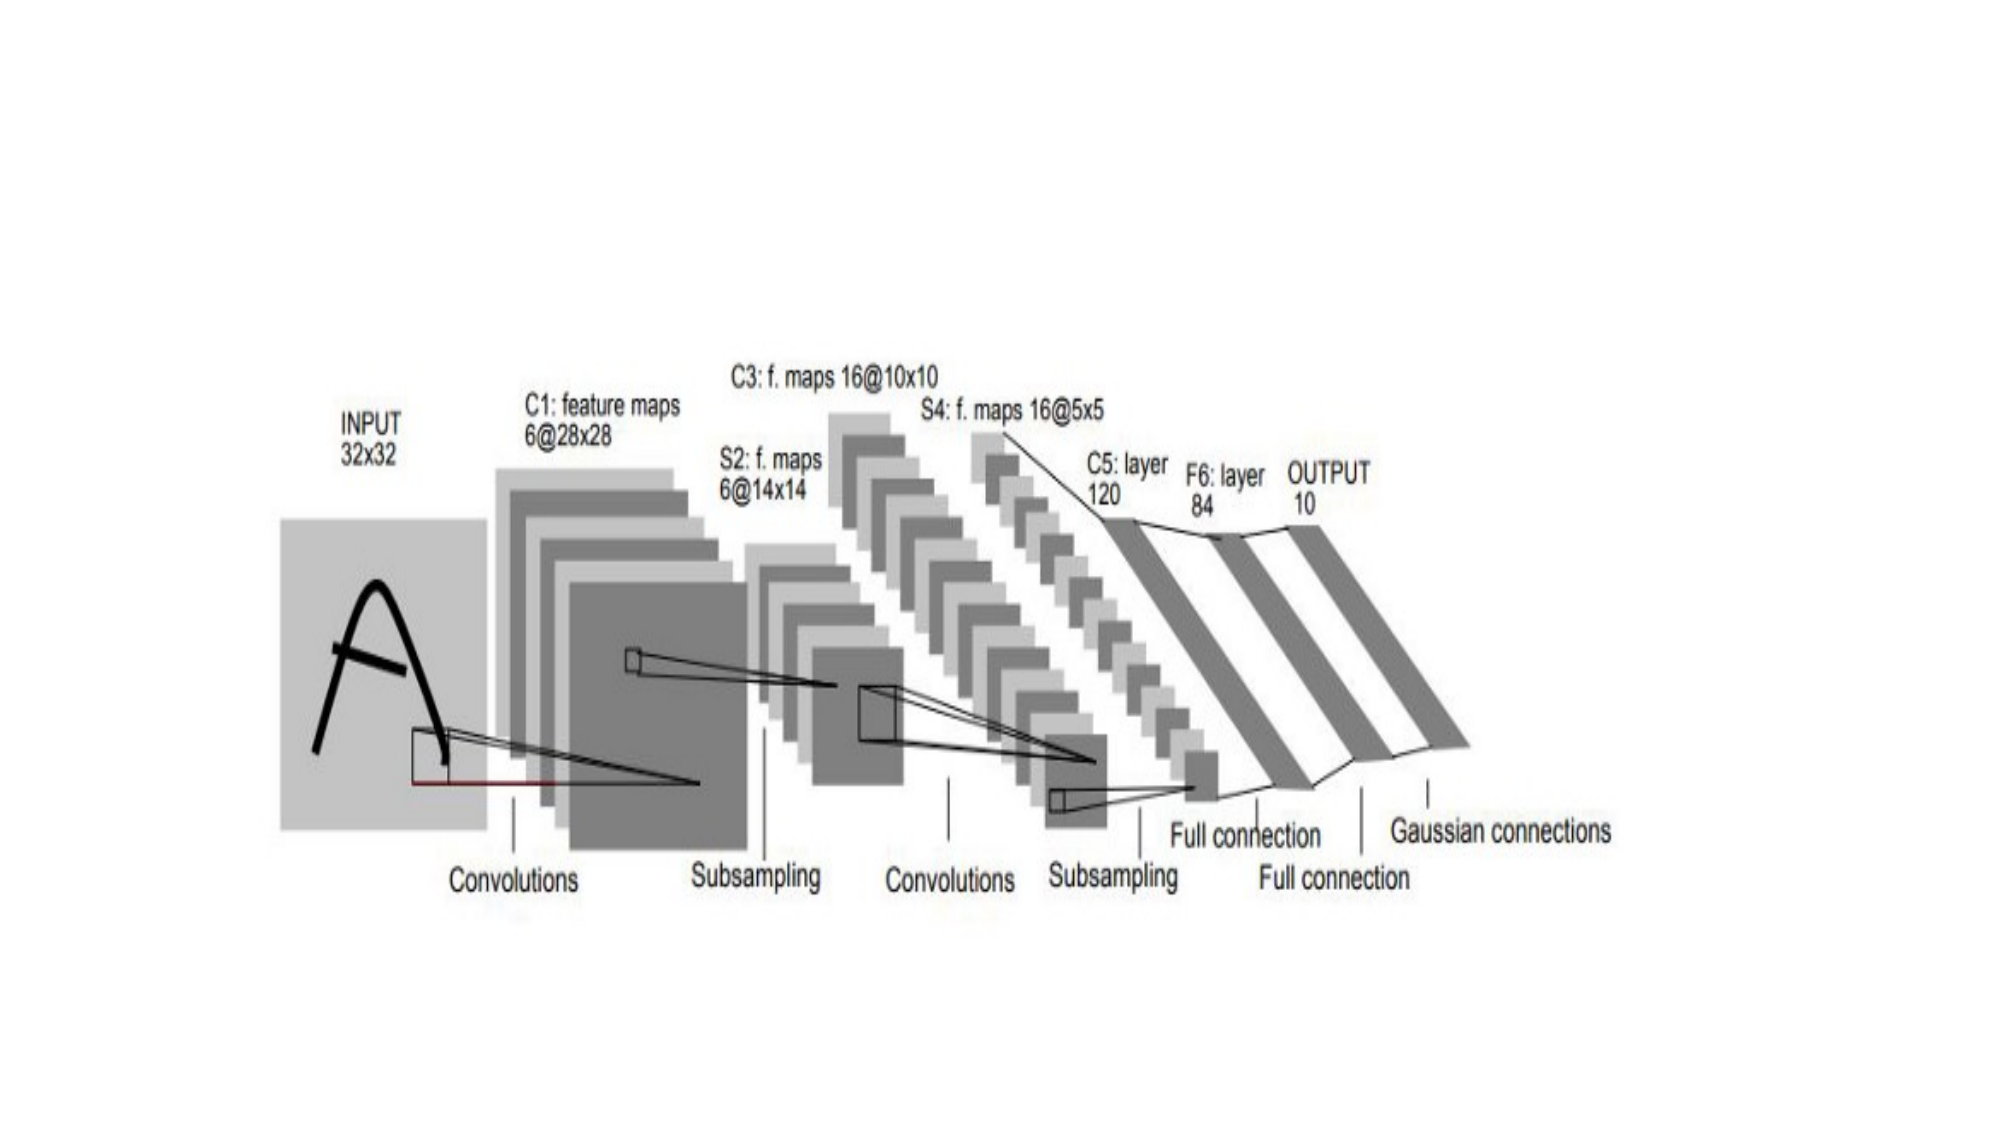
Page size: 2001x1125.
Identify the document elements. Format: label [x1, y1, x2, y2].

list [258, 322, 1625, 939]
